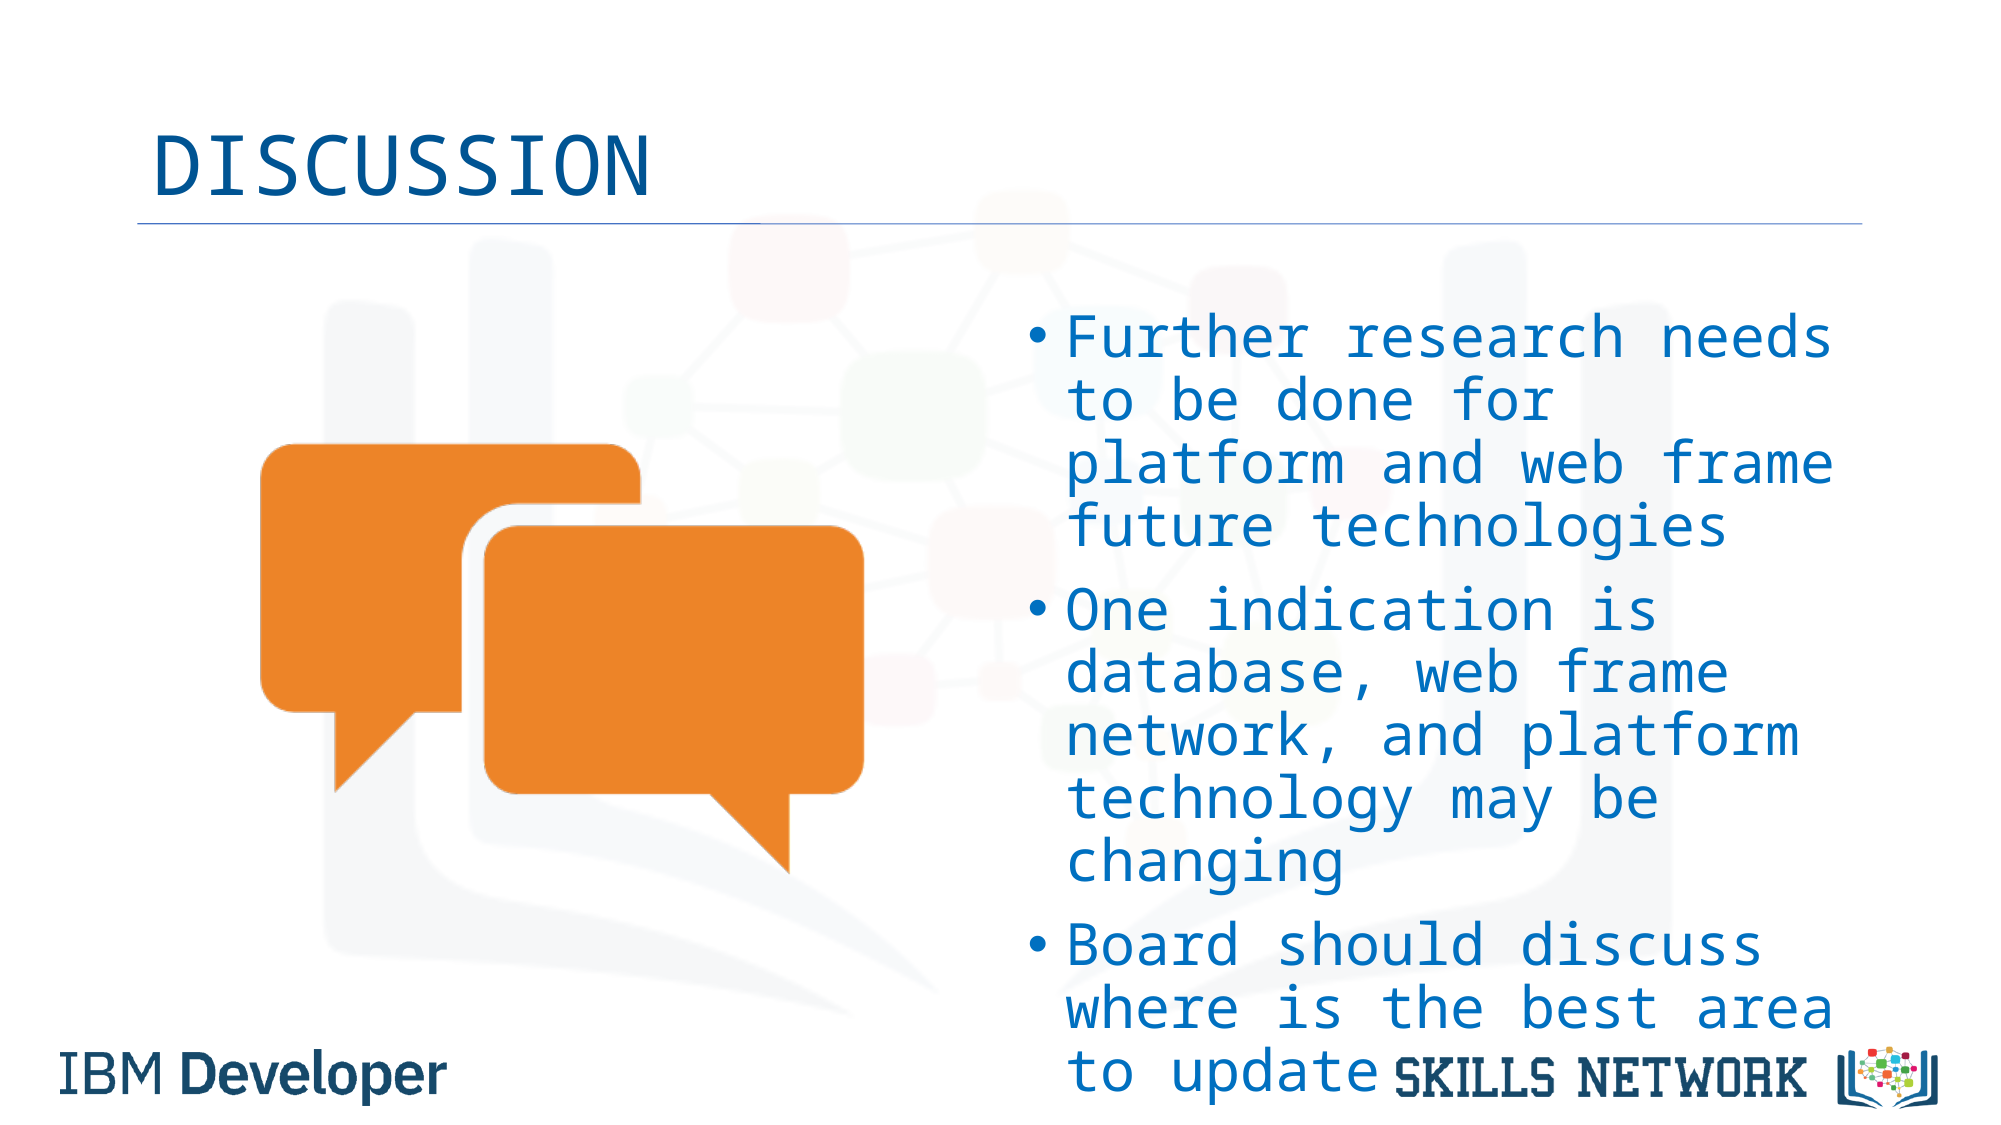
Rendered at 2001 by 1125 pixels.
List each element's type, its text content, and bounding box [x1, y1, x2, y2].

picture [55, 1045, 459, 1108]
picture [1390, 1045, 1945, 1111]
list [205, 299, 920, 1014]
title DISCUSSION [137, 59, 1863, 278]
list Further research needs to be done for platform and web frame future technologies One indication is database, web frame network, and platform technology may be changing Board should discuss where is the best area to update [1012, 299, 1863, 1014]
